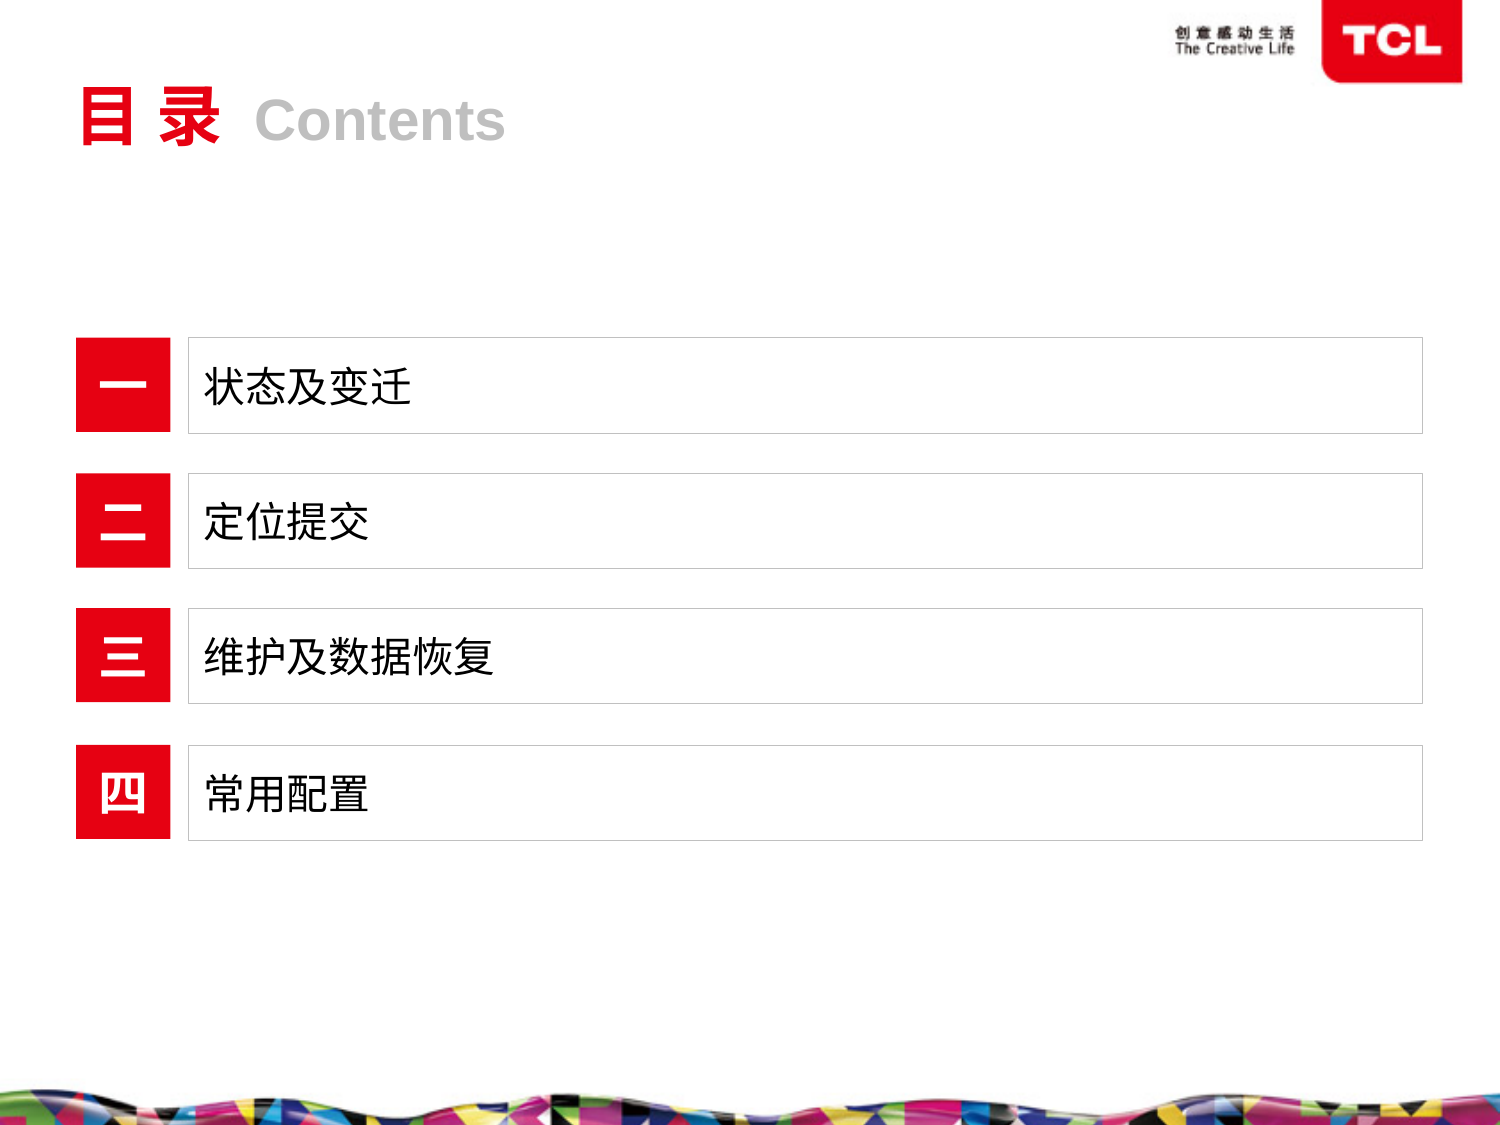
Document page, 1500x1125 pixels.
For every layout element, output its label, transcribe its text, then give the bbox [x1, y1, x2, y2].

text_box 目 录 Contents [60, 66, 523, 161]
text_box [75, 473, 1423, 569]
picture [0, 0, 1500, 1125]
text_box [75, 337, 1423, 434]
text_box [75, 607, 1423, 704]
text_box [75, 744, 1423, 841]
